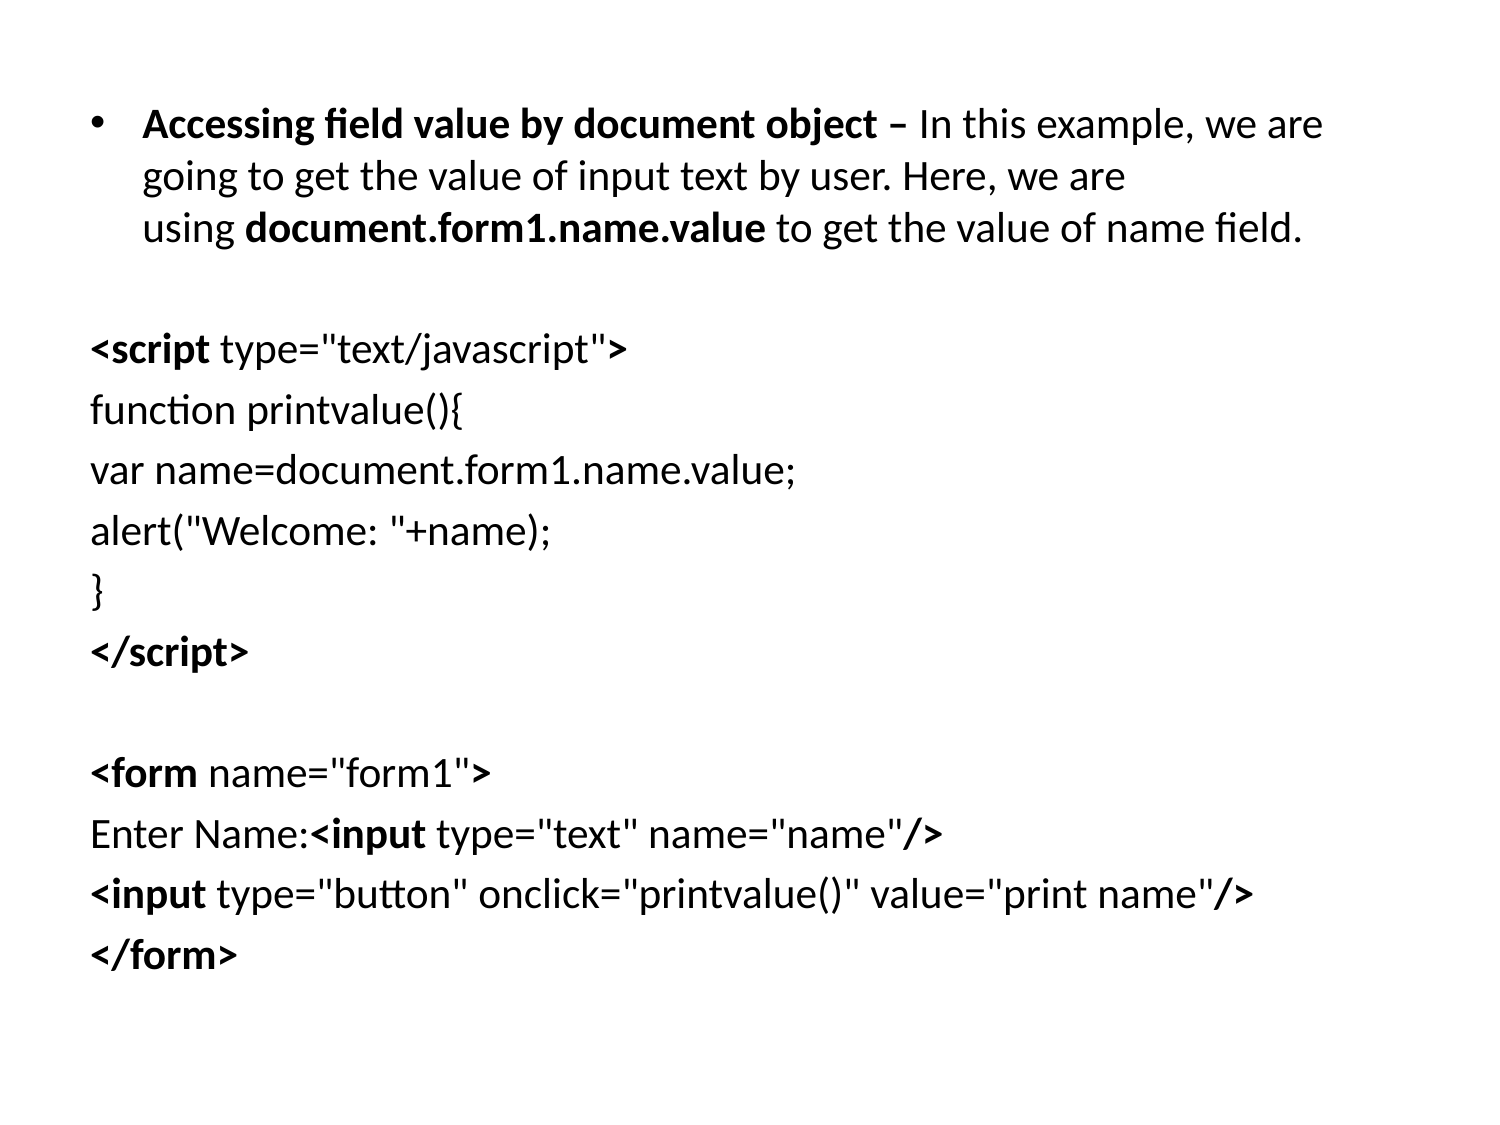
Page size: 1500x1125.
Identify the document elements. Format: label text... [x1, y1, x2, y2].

list Accessing field value by document object – In this example, we are going to get the value of input text by user. Here, we are using document.form1.name.value to get the value of name field. <script type="text/javascript"> function printvalue(){ var name=document.form1.name.value; alert("Welcome: "+name); } </script> <form name="form1"> Enter Name:<input type="text" name="name"/> <input type="button" onclick="printvalue()" value="print name"/> </form> [75, 87, 1425, 1005]
